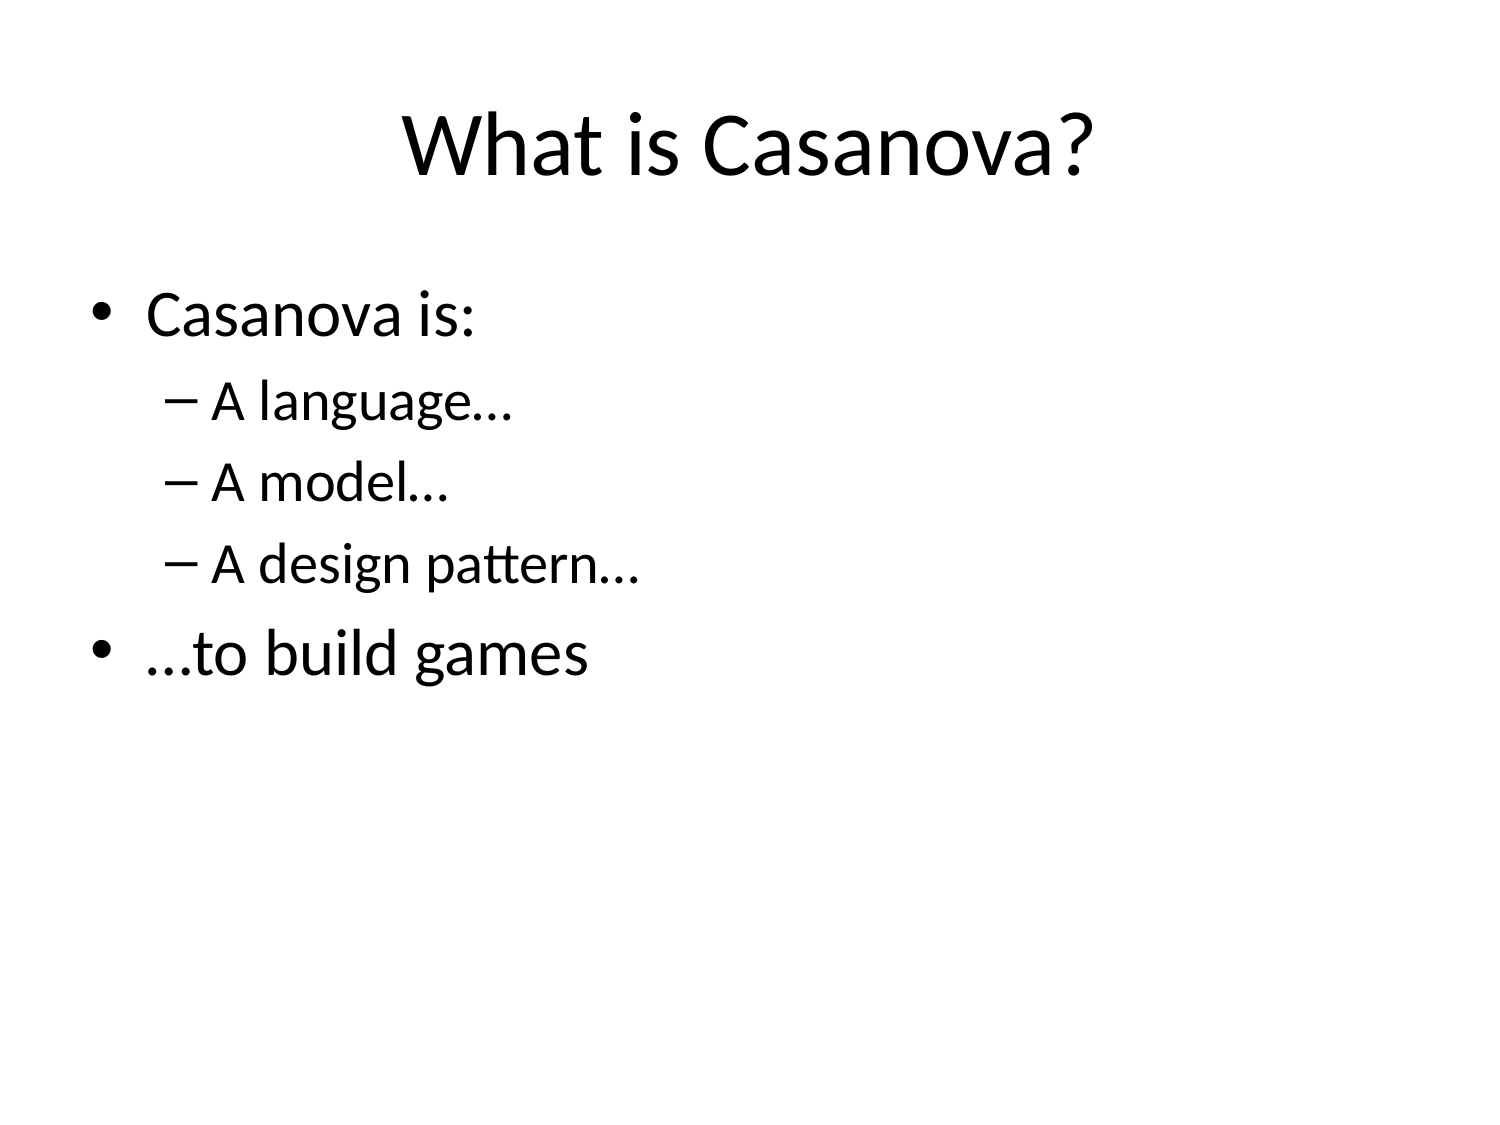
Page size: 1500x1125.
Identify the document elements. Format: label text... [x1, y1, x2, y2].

list Casanova is: A language… A model… A design pattern… …to build games [75, 262, 1425, 1005]
title What is Casanova? [75, 45, 1425, 233]
